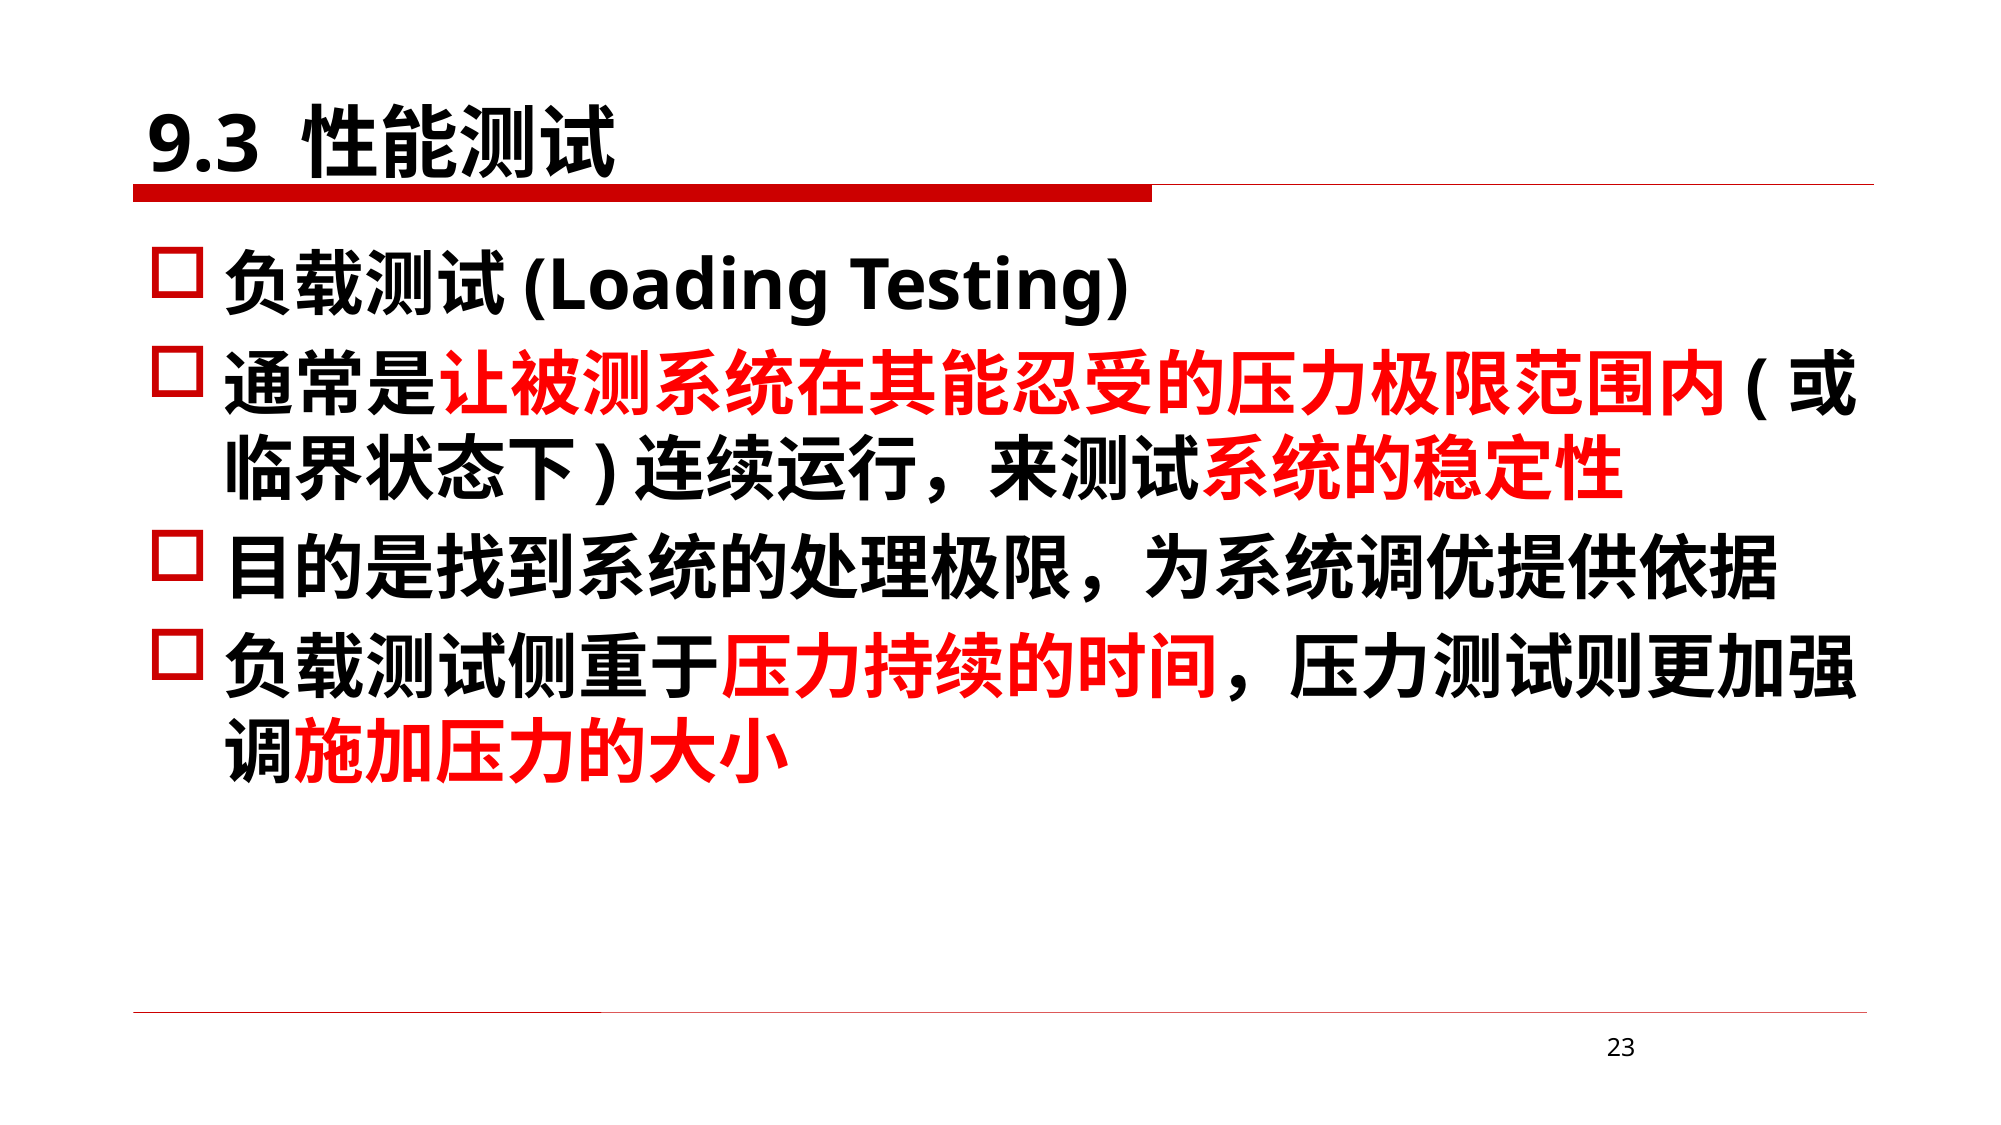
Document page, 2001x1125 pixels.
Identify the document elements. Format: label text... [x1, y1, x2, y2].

text_box [1325, 1024, 1651, 1103]
list 负载测试(Loading Testing) 通常是让被测系统在其能忍受的压力极限范围内(或临界状态下)连续运行，来测试系统的稳定性 目的是找到系统的处理极限，为系统调优提供依据 负载测试侧重于压力持续的时间，压力测试则更加强调施加压力的大小 [131, 231, 1874, 932]
title 9.3 性能测试 [132, 0, 1445, 195]
